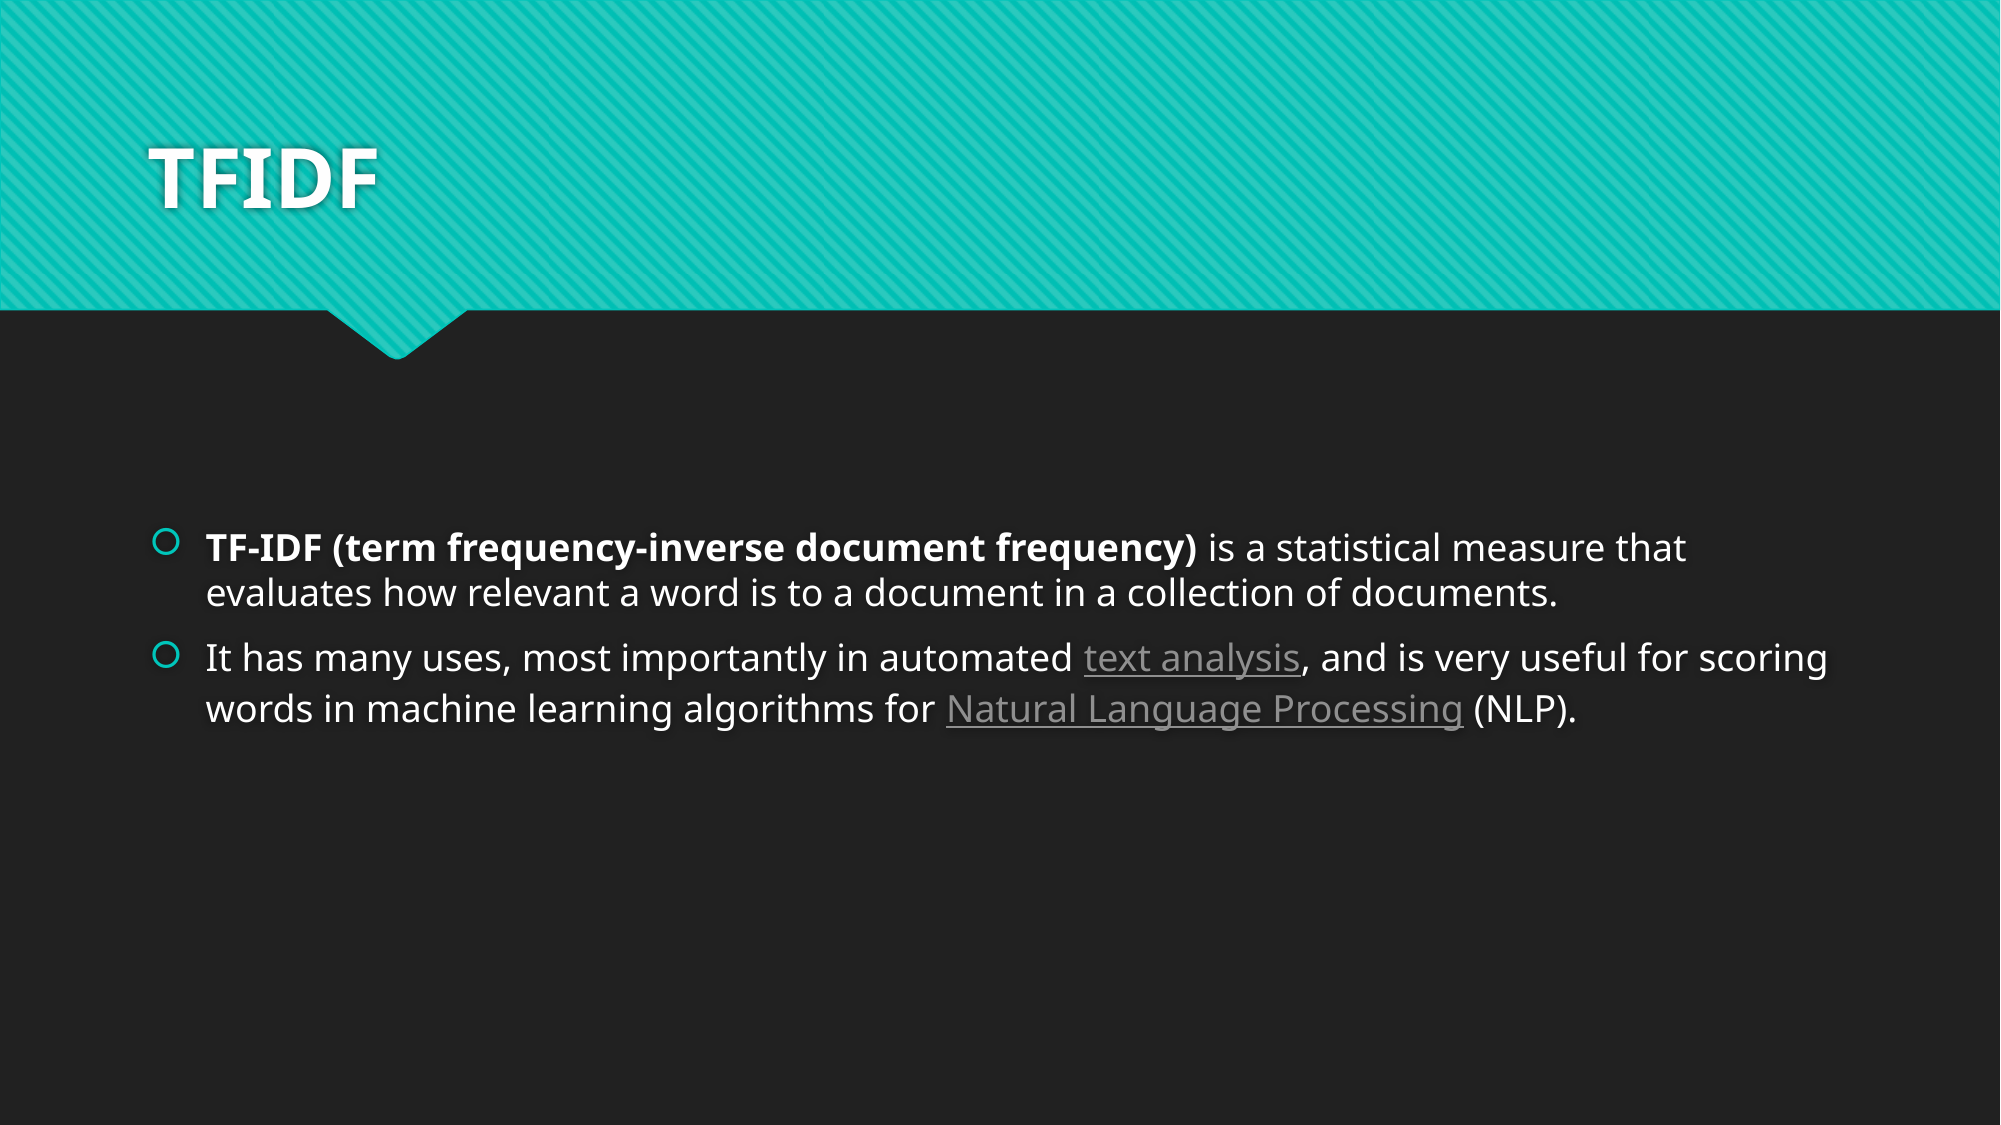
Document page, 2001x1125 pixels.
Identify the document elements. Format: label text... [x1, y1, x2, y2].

title TFIDF [132, 73, 1868, 233]
list TF-IDF (term frequency-inverse document frequency) is a statistical measure that evaluates how relevant a word is to a document in a collection of documents. It has many uses, most importantly in automated text analysis, and is very useful for scoring words in machine learning algorithms for Natural Language Processing (NLP). [134, 364, 1866, 962]
